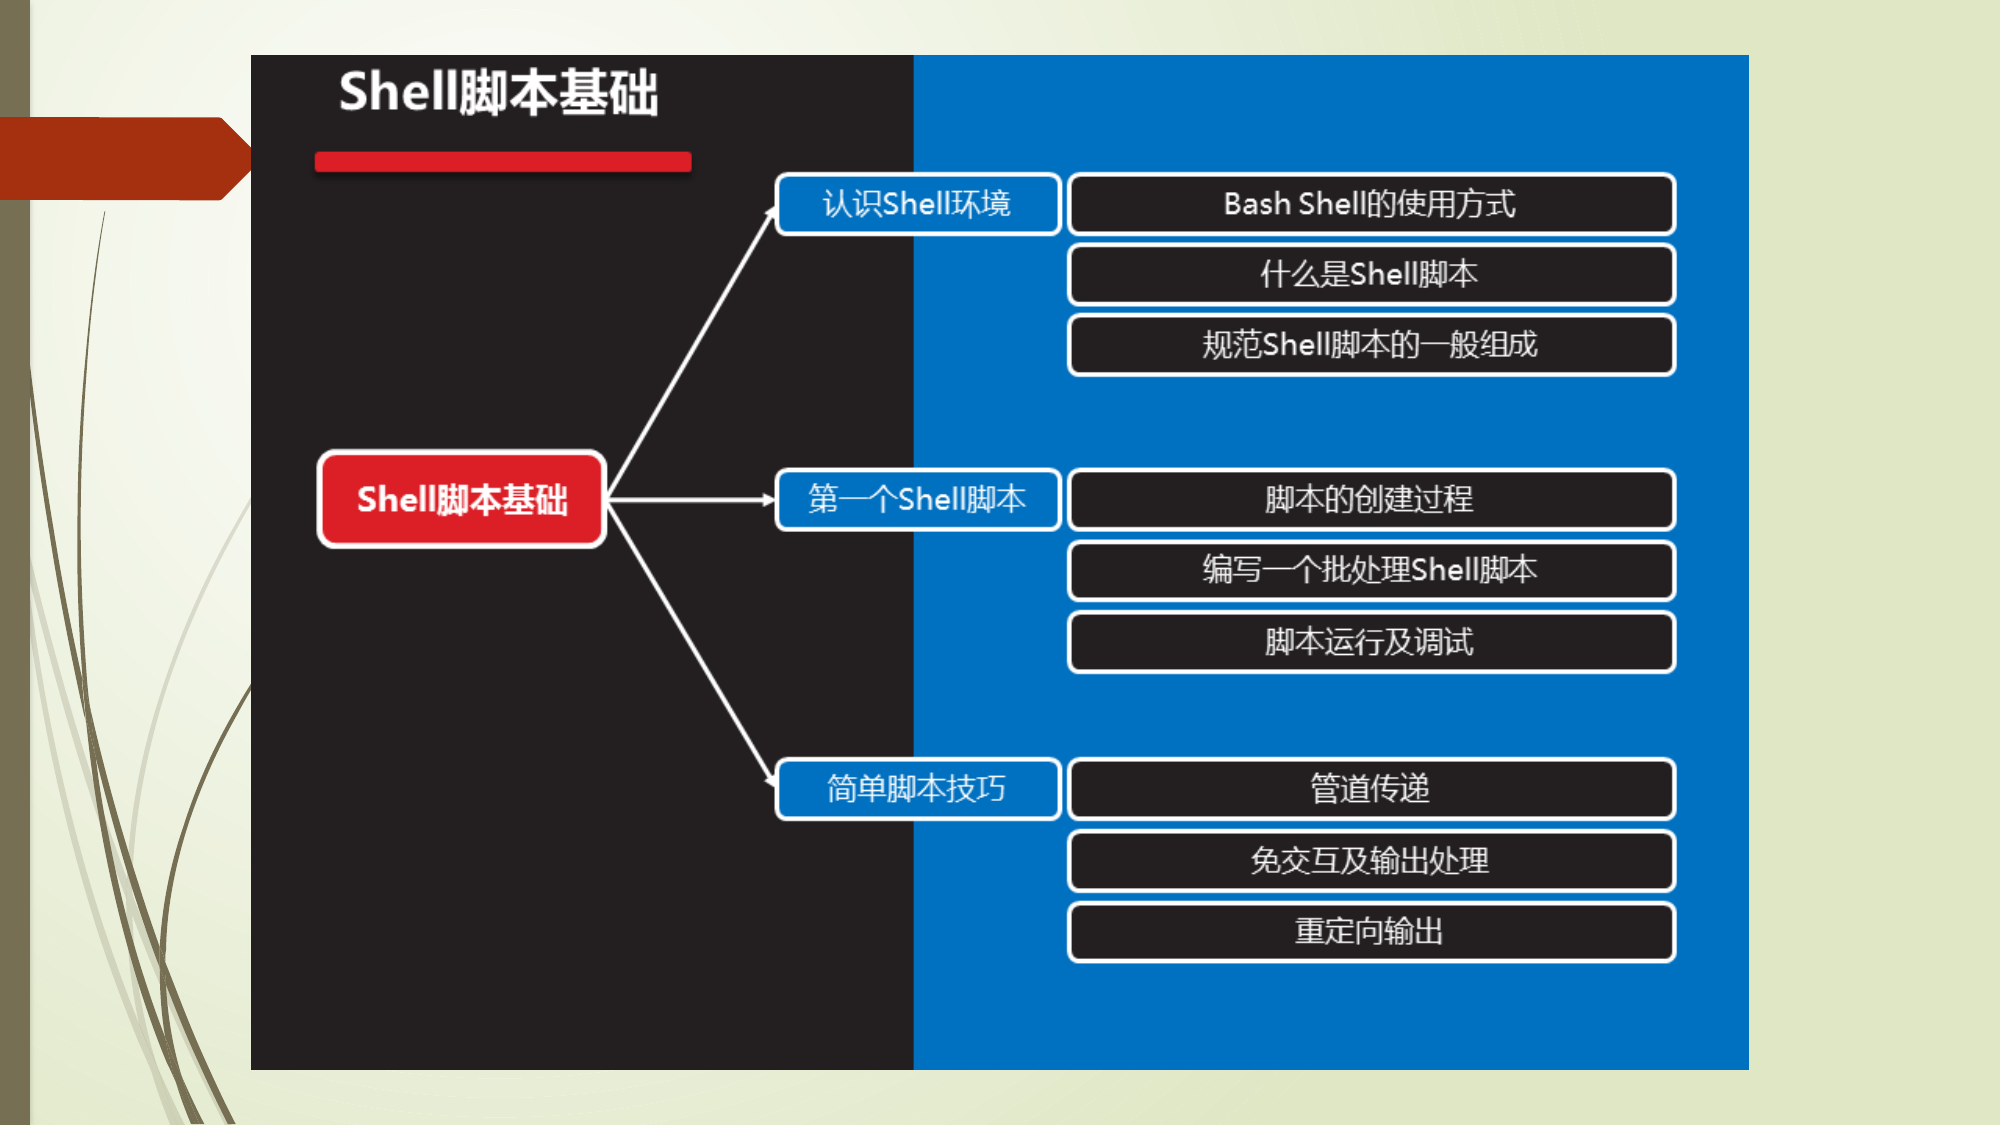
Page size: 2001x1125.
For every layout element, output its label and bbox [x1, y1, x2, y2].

picture [251, 55, 1749, 1070]
